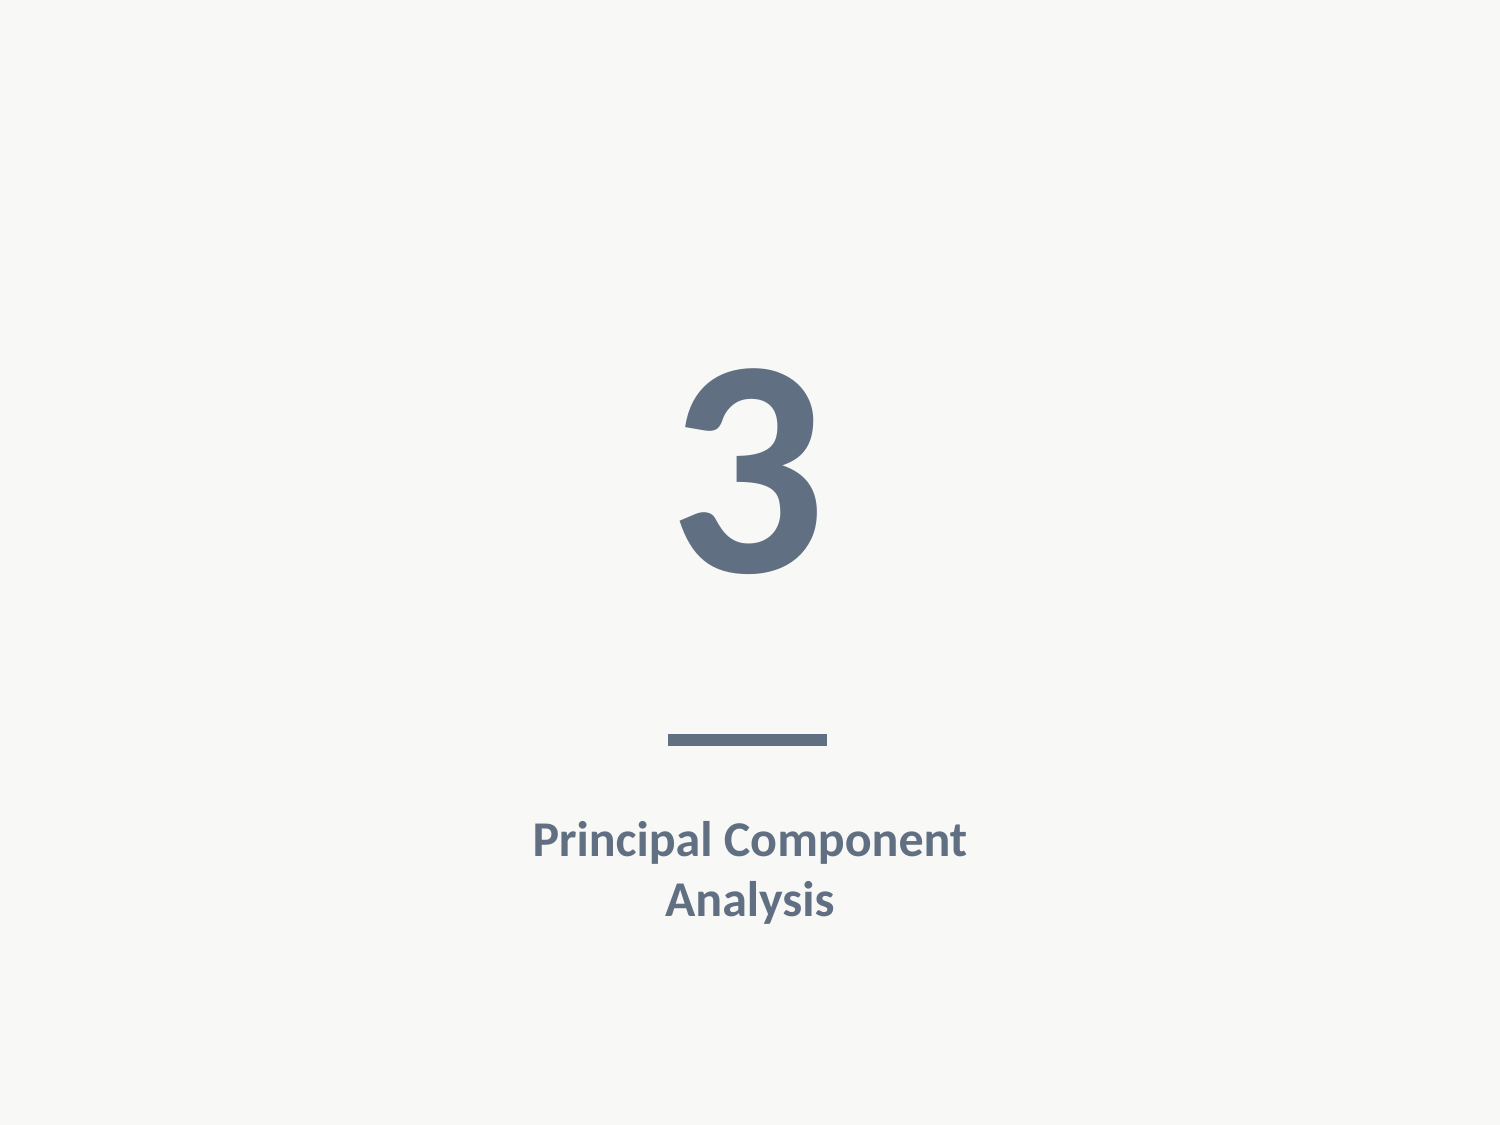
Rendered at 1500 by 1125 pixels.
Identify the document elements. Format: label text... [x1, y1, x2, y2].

text_box 3 [653, 254, 842, 643]
text_box Principal Component Analysis [436, 798, 1064, 934]
